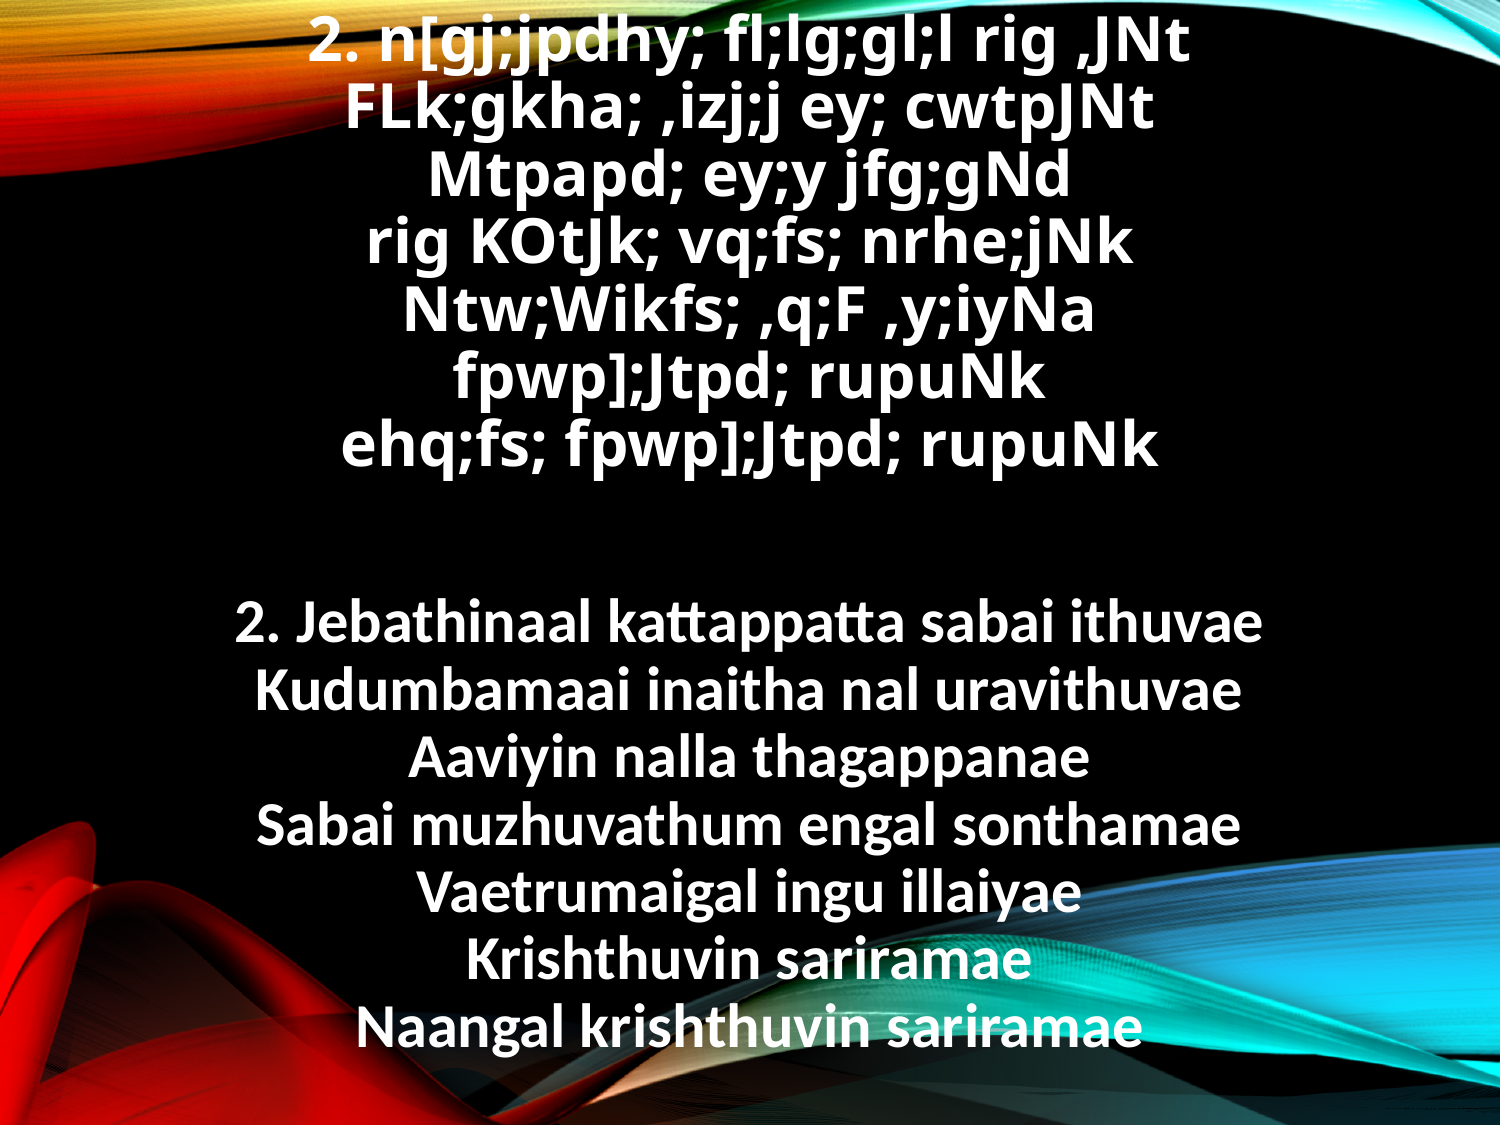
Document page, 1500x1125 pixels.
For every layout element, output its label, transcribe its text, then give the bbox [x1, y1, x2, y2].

subtitle 2. n[gj;jpdhy; fl;lg;gl;l rig ,JNt FLk;gkha; ,izj;j ey; cwtpJNt Mtpapd; ey;y jfg;gNd rig KOtJk; vq;fs; nrhe;jNk Ntw;Wikfs; ,q;F ,y;iyNa fpwp];Jtpd; rupuNk ehq;fs; fpwp];Jtpd; rupuNk 2. Jebathinaal kattappatta sabai ithuvae Kudumbamaai inaitha nal uravithuvae Aaviyin nalla thagappanae Sabai muzhuvathum engal sonthamae Vaetrumaigal ingu illaiyae Krishthuvin sariramae Naangal krishthuvin sariramae [0, 0, 1500, 1125]
